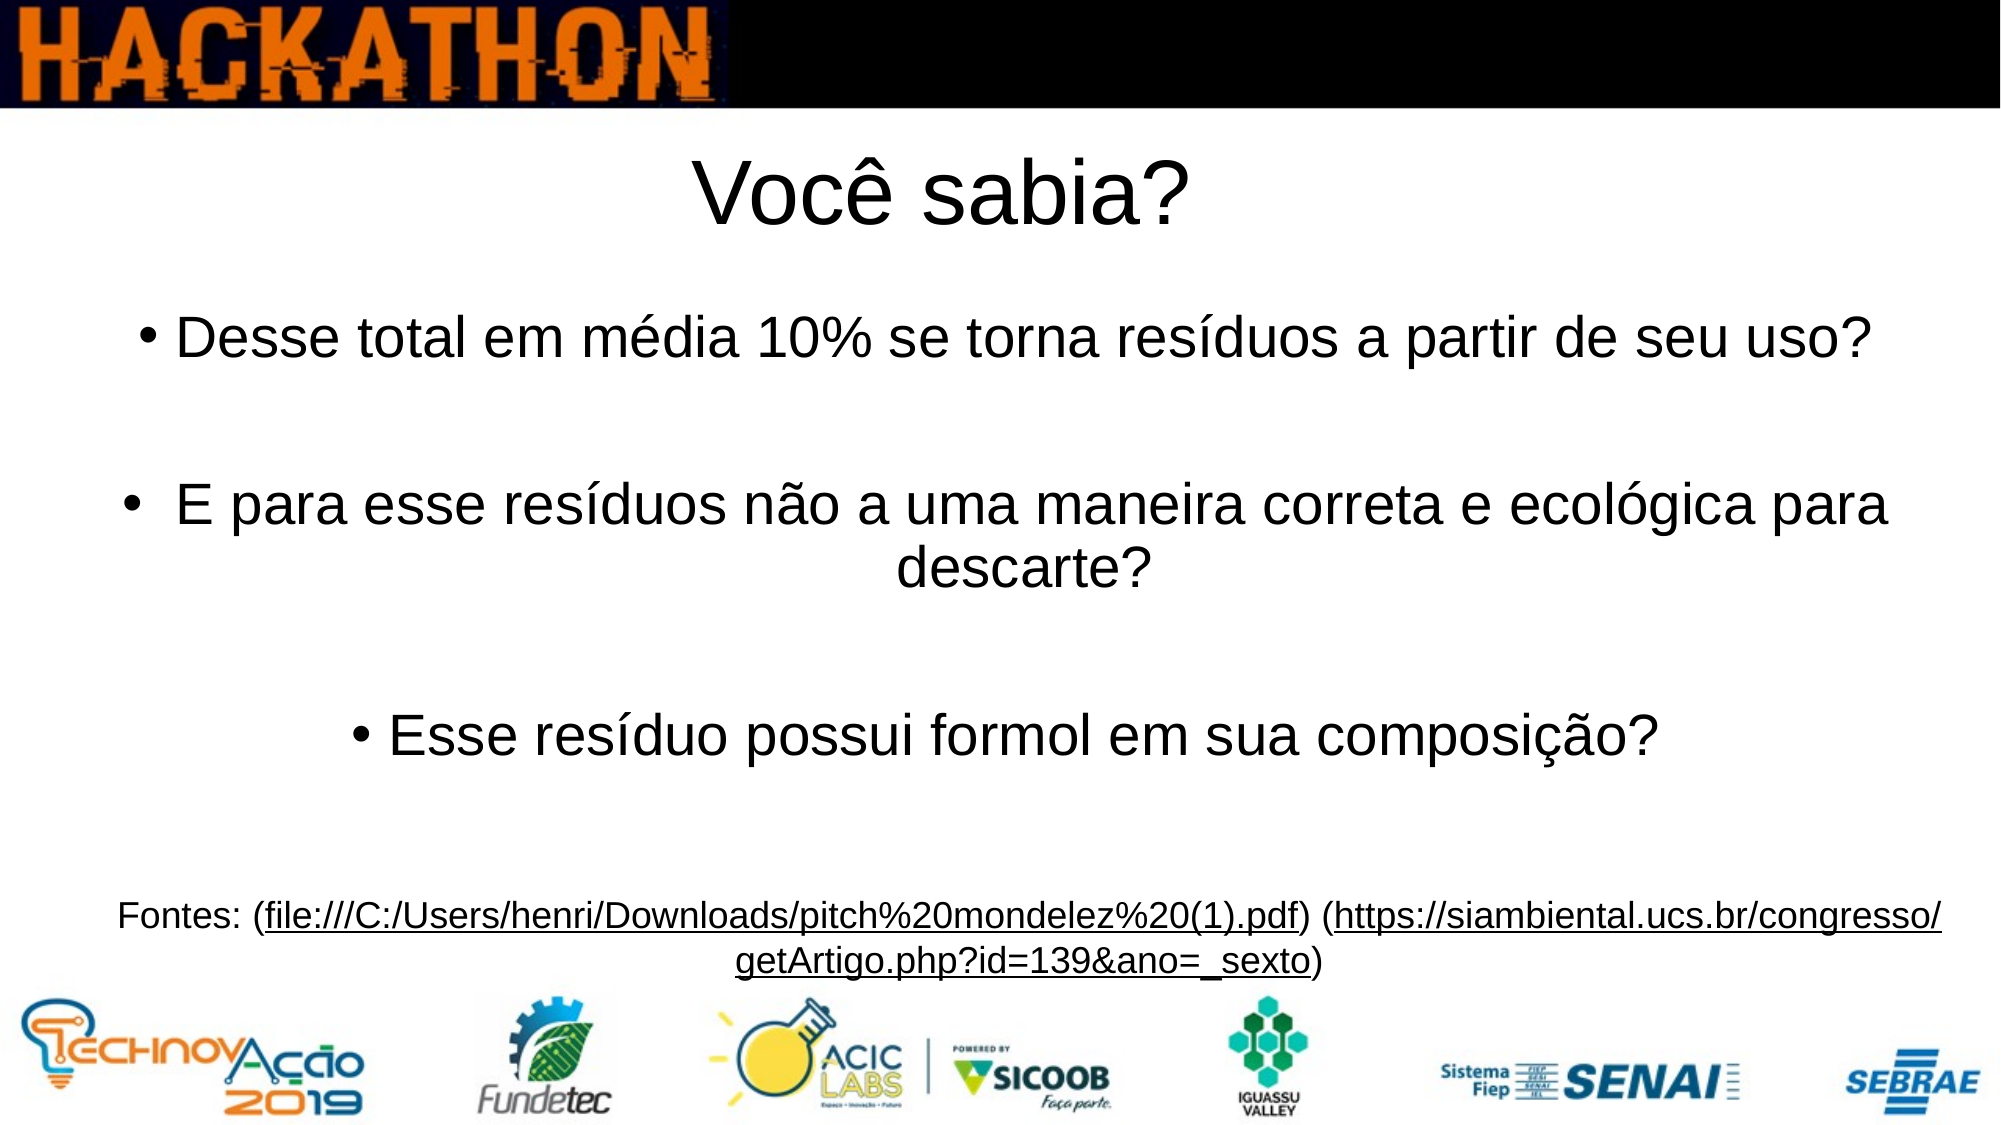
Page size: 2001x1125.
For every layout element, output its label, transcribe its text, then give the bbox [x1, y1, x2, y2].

text_box Fontes: (file:///C:/Users/henri/Downloads/pitch%20mondelez%20(1).pdf) (https://siambiental.ucs.br/congresso/getArtigo.php?id=139&ano=_sexto) [84, 883, 1974, 1034]
list Desse total em média 10% se torna resíduos a partir de seu uso? E para esse resíduos não a uma maneira correta e ecológica para descarte? Esse resíduo possui formol em sua composição? [39, 299, 1974, 1014]
title Você sabia? [21, 111, 1863, 278]
picture [0, 0, 2001, 1125]
